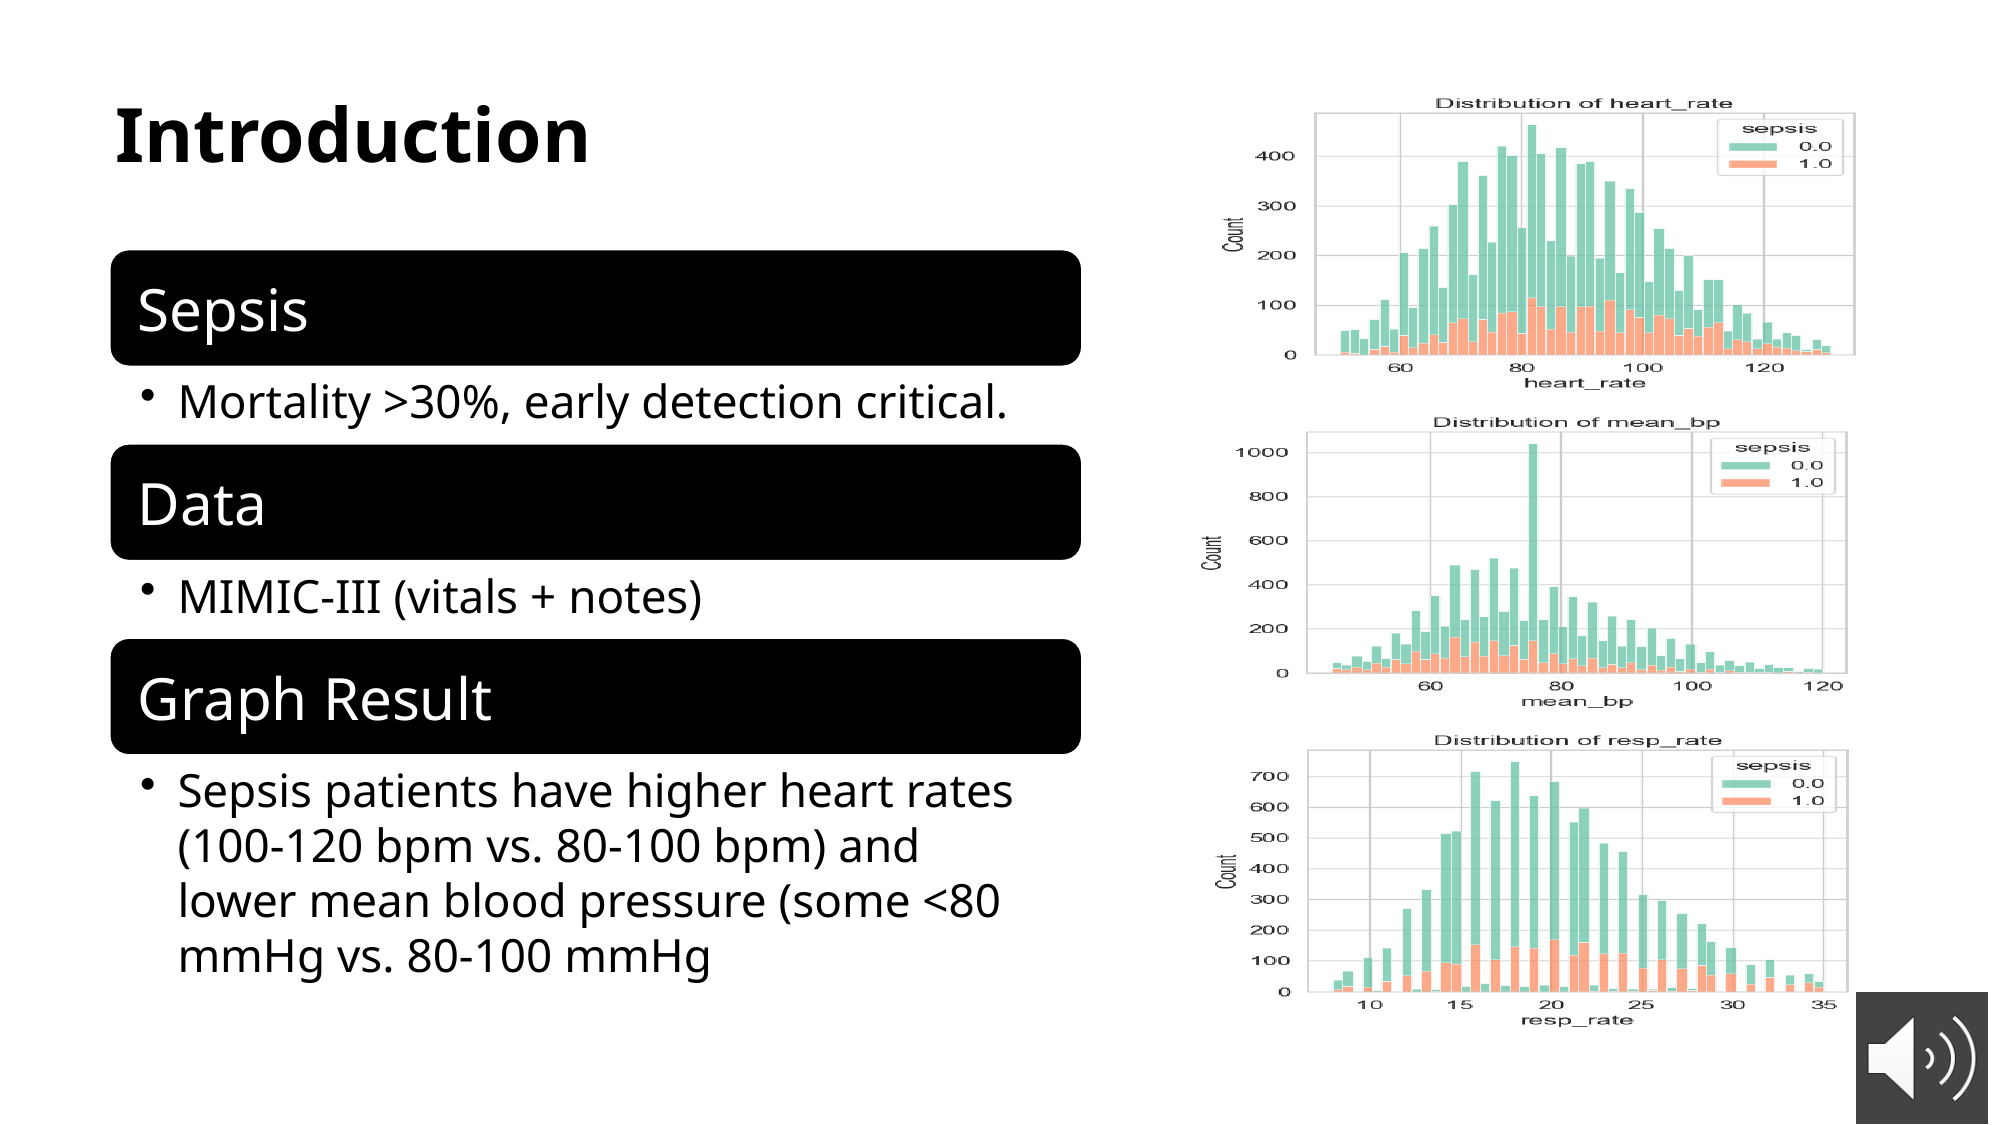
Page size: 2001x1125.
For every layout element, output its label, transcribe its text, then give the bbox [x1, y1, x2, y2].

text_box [1193, 84, 1878, 1041]
picture [1855, 991, 1989, 1125]
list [108, 243, 1083, 999]
title Introduction [100, 90, 1103, 276]
